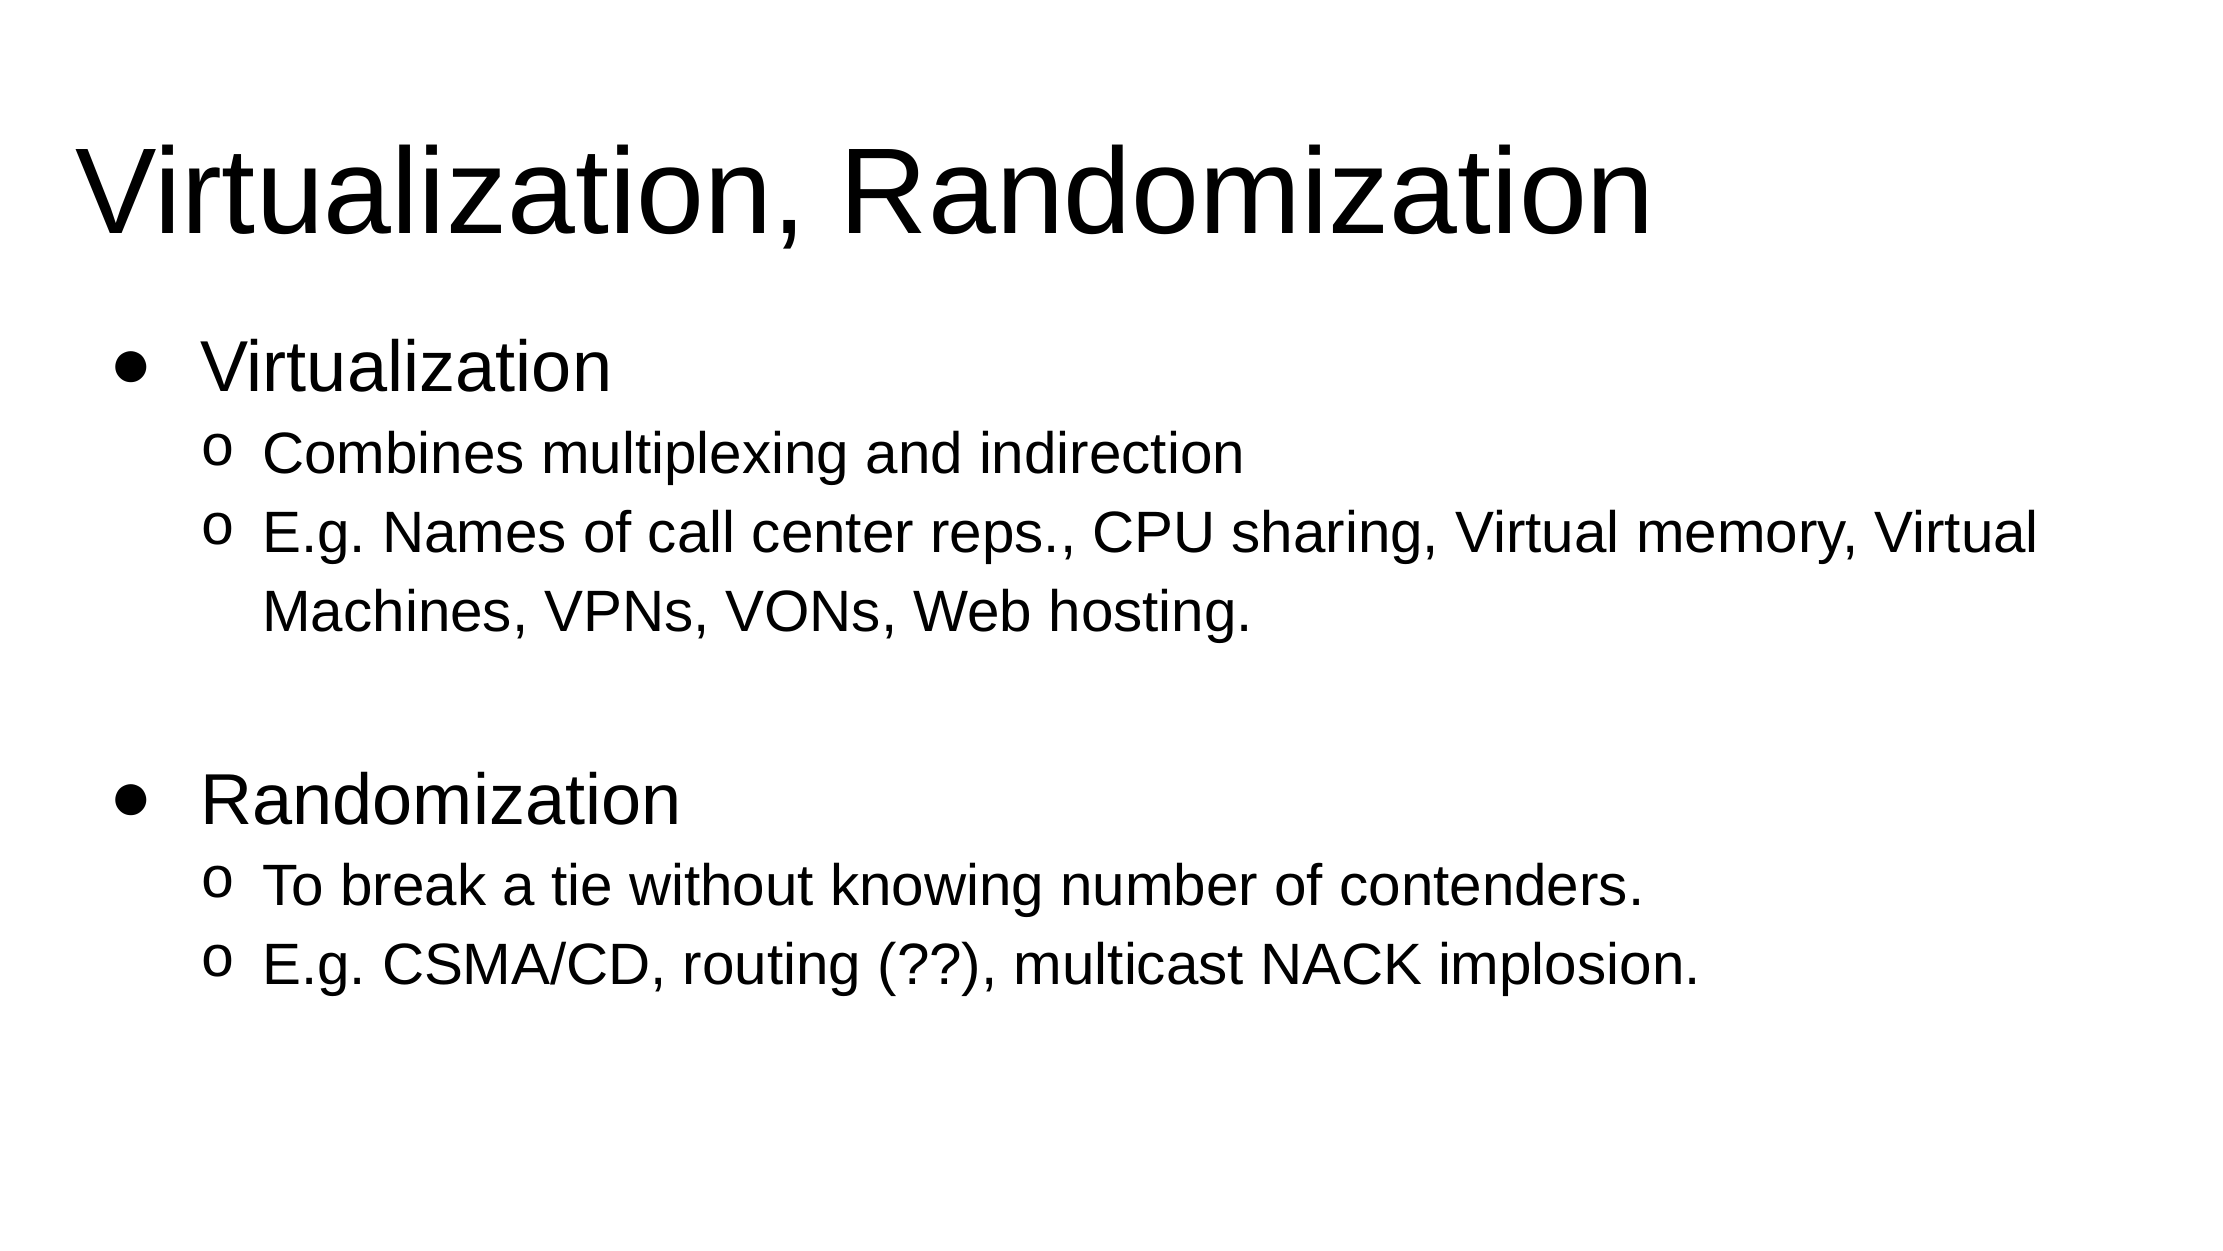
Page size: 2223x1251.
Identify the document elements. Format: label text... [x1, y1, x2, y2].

title Virtualization, Randomization [66, 49, 2156, 299]
list Virtualization Combines multiplexing and indirection E.g. Names of call center reps., CPU sharing, Virtual memory, Virtual Machines, VPNs, VONs, Web hosting. Randomization To break a tie without knowing number of contenders. E.g. CSMA/CD, routing (??), multicast NACK implosion. [66, 299, 2156, 1250]
